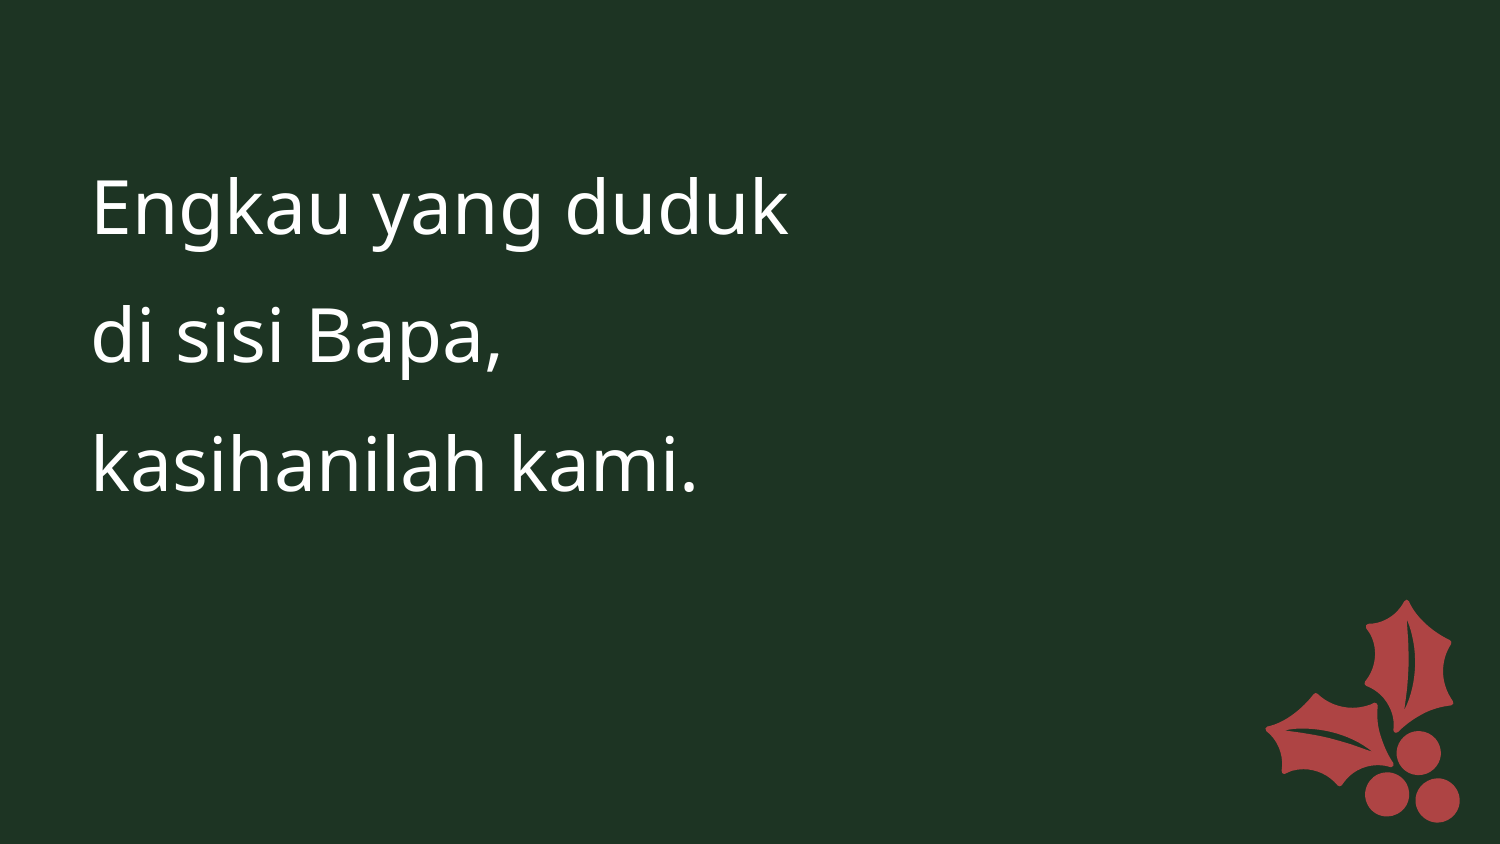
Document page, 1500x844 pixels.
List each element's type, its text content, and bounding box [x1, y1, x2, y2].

text_box Engkau yang duduk di sisi Bapa, kasihanilah kami. [50, 130, 1478, 755]
